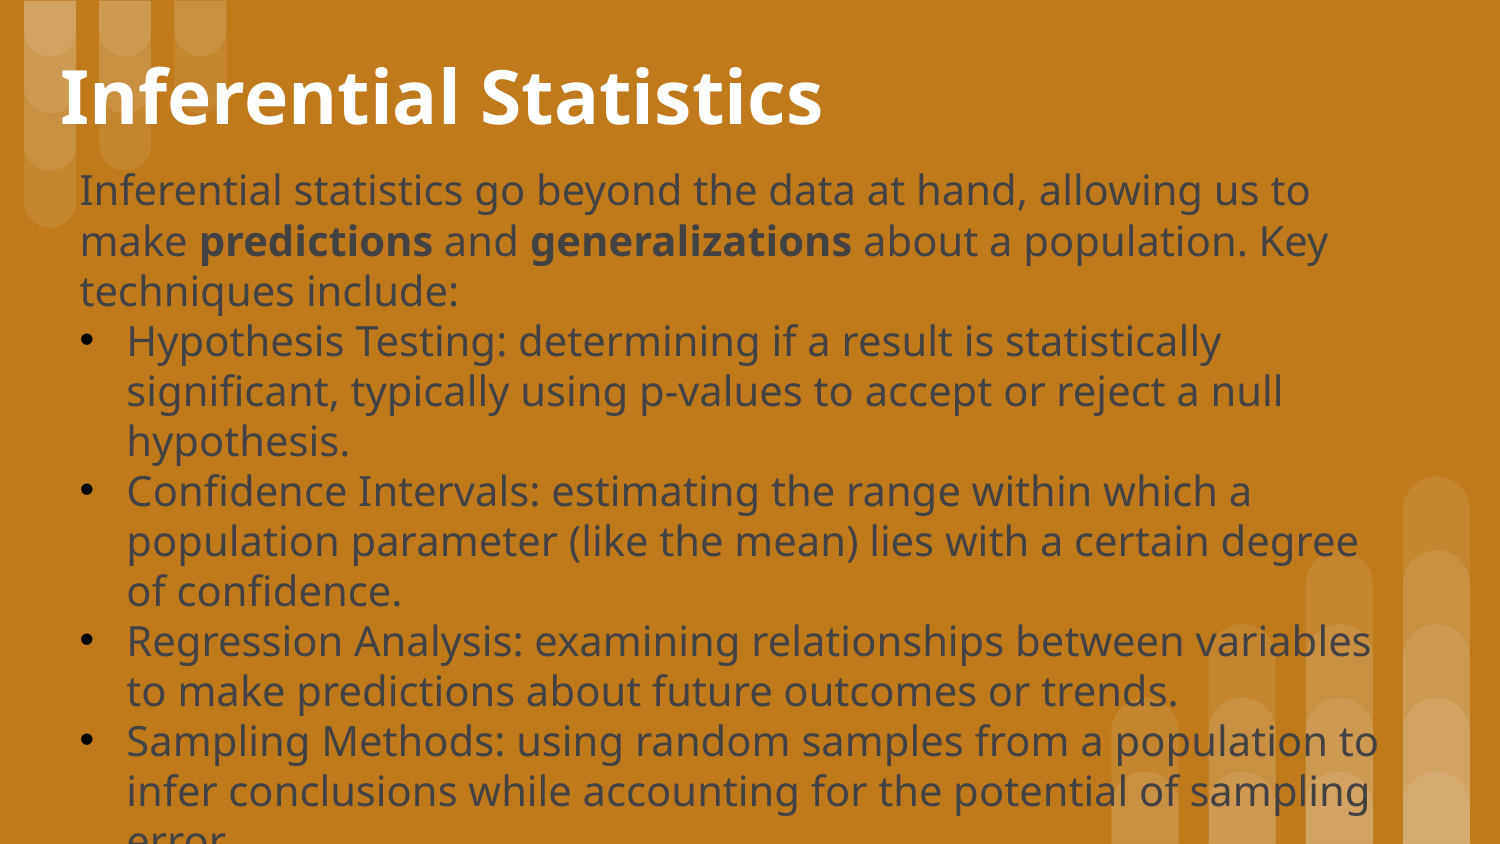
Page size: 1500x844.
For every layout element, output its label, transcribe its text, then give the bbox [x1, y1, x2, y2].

text_box Inferential statistics go beyond the data at hand, allowing us to make predictions and generalizations about a population. Key techniques include: Hypothesis Testing: determining if a result is statistically significant, typically using p-values to accept or reject a null hypothesis. Confidence Intervals: estimating the range within which a population parameter (like the mean) lies with a certain degree of confidence. Regression Analysis: examining relationships between variables to make predictions about future outcomes or trends. Sampling Methods: using random samples from a population to infer conclusions while accounting for the potential of sampling error. [64, 149, 1411, 782]
title Inferential Statistics [45, 0, 1455, 189]
